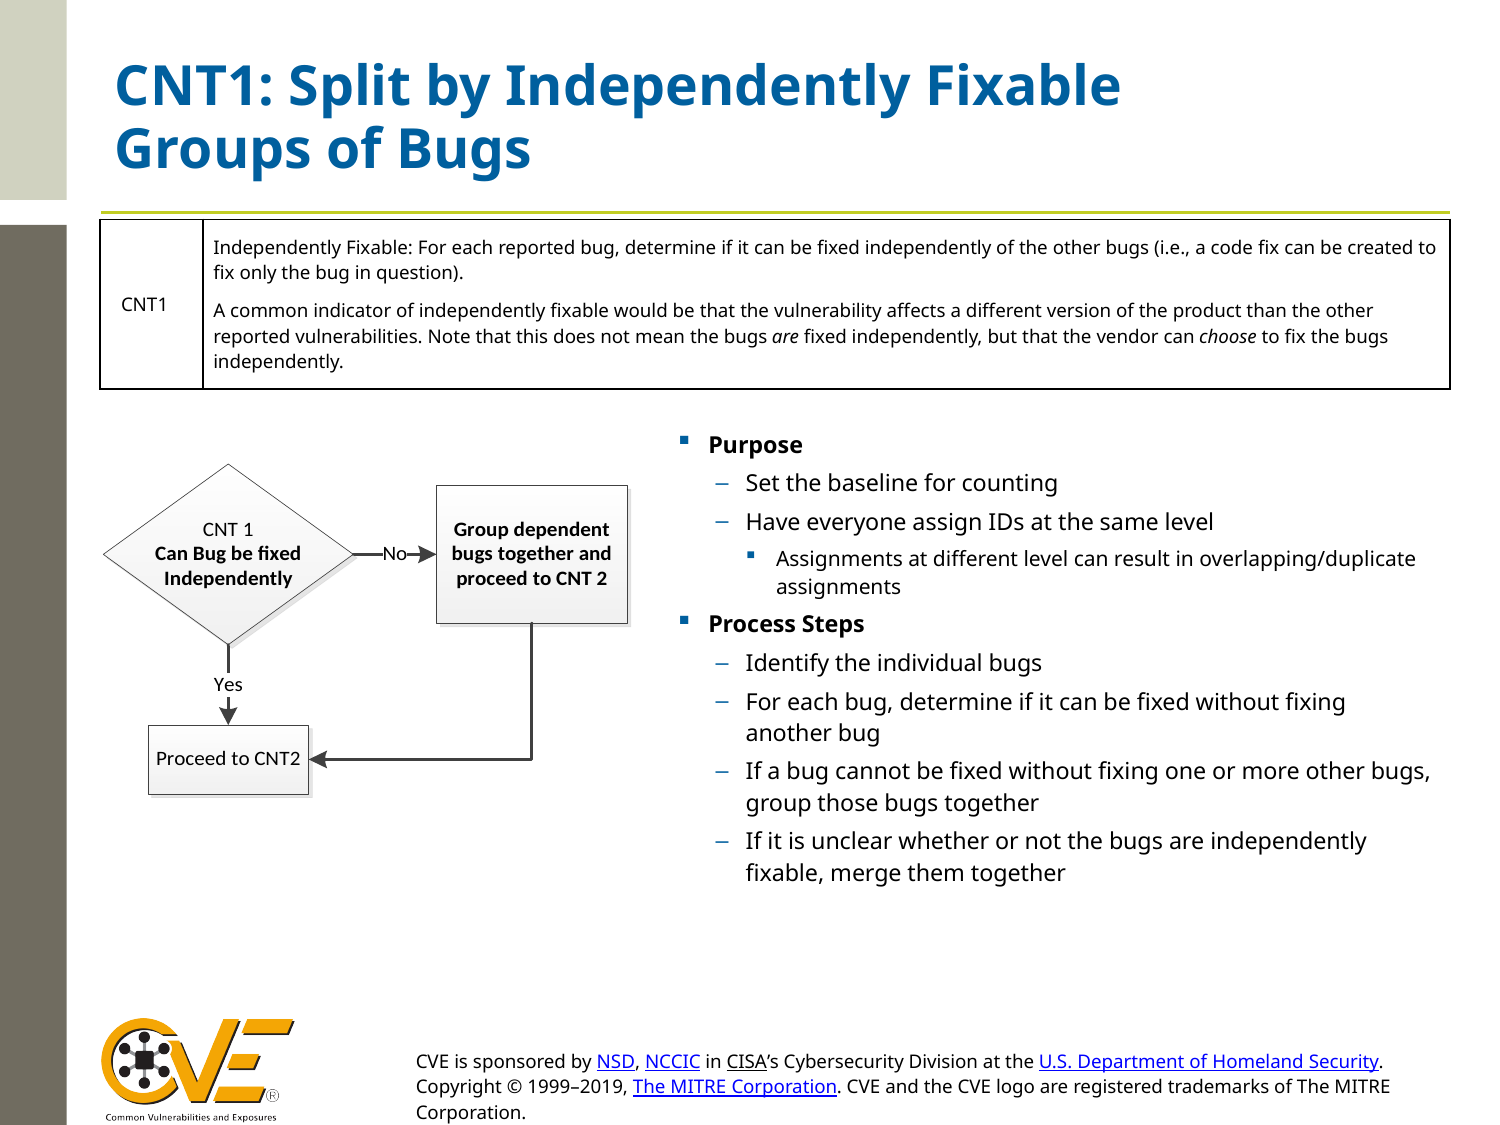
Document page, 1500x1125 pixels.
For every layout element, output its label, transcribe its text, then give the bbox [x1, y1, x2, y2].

picture [101, 1018, 295, 1123]
title CNT1: Split by Independently Fixable Groups of Bugs [99, 45, 1283, 188]
picture [99, 460, 635, 801]
table_header Independently Fixable: For each reported bug, determine if it can be fixed independently of the other bugs (i.e., a code fix can be created to fix only the bug in question). A common indicator of independently fixable would be that the vulnerability affects a different version of the product than the other reported vulnerabilities. Note that this does not mean the bugs are fixed independently, but that the vendor can choose to fix the bugs independently. [204, 220, 1449, 388]
table_header CNT1 [101, 220, 202, 388]
list Purpose Set the baseline for counting Have everyone assign IDs at the same level Assignments at different level can result in overlapping/duplicate assignments Process Steps Identify the individual bugs For each bug, determine if it can be fixed without fixing another bug If a bug cannot be fixed without fixing one or more other bugs, group those bugs together If it is unclear whether or not the bugs are independently fixable, merge them together [663, 420, 1450, 906]
